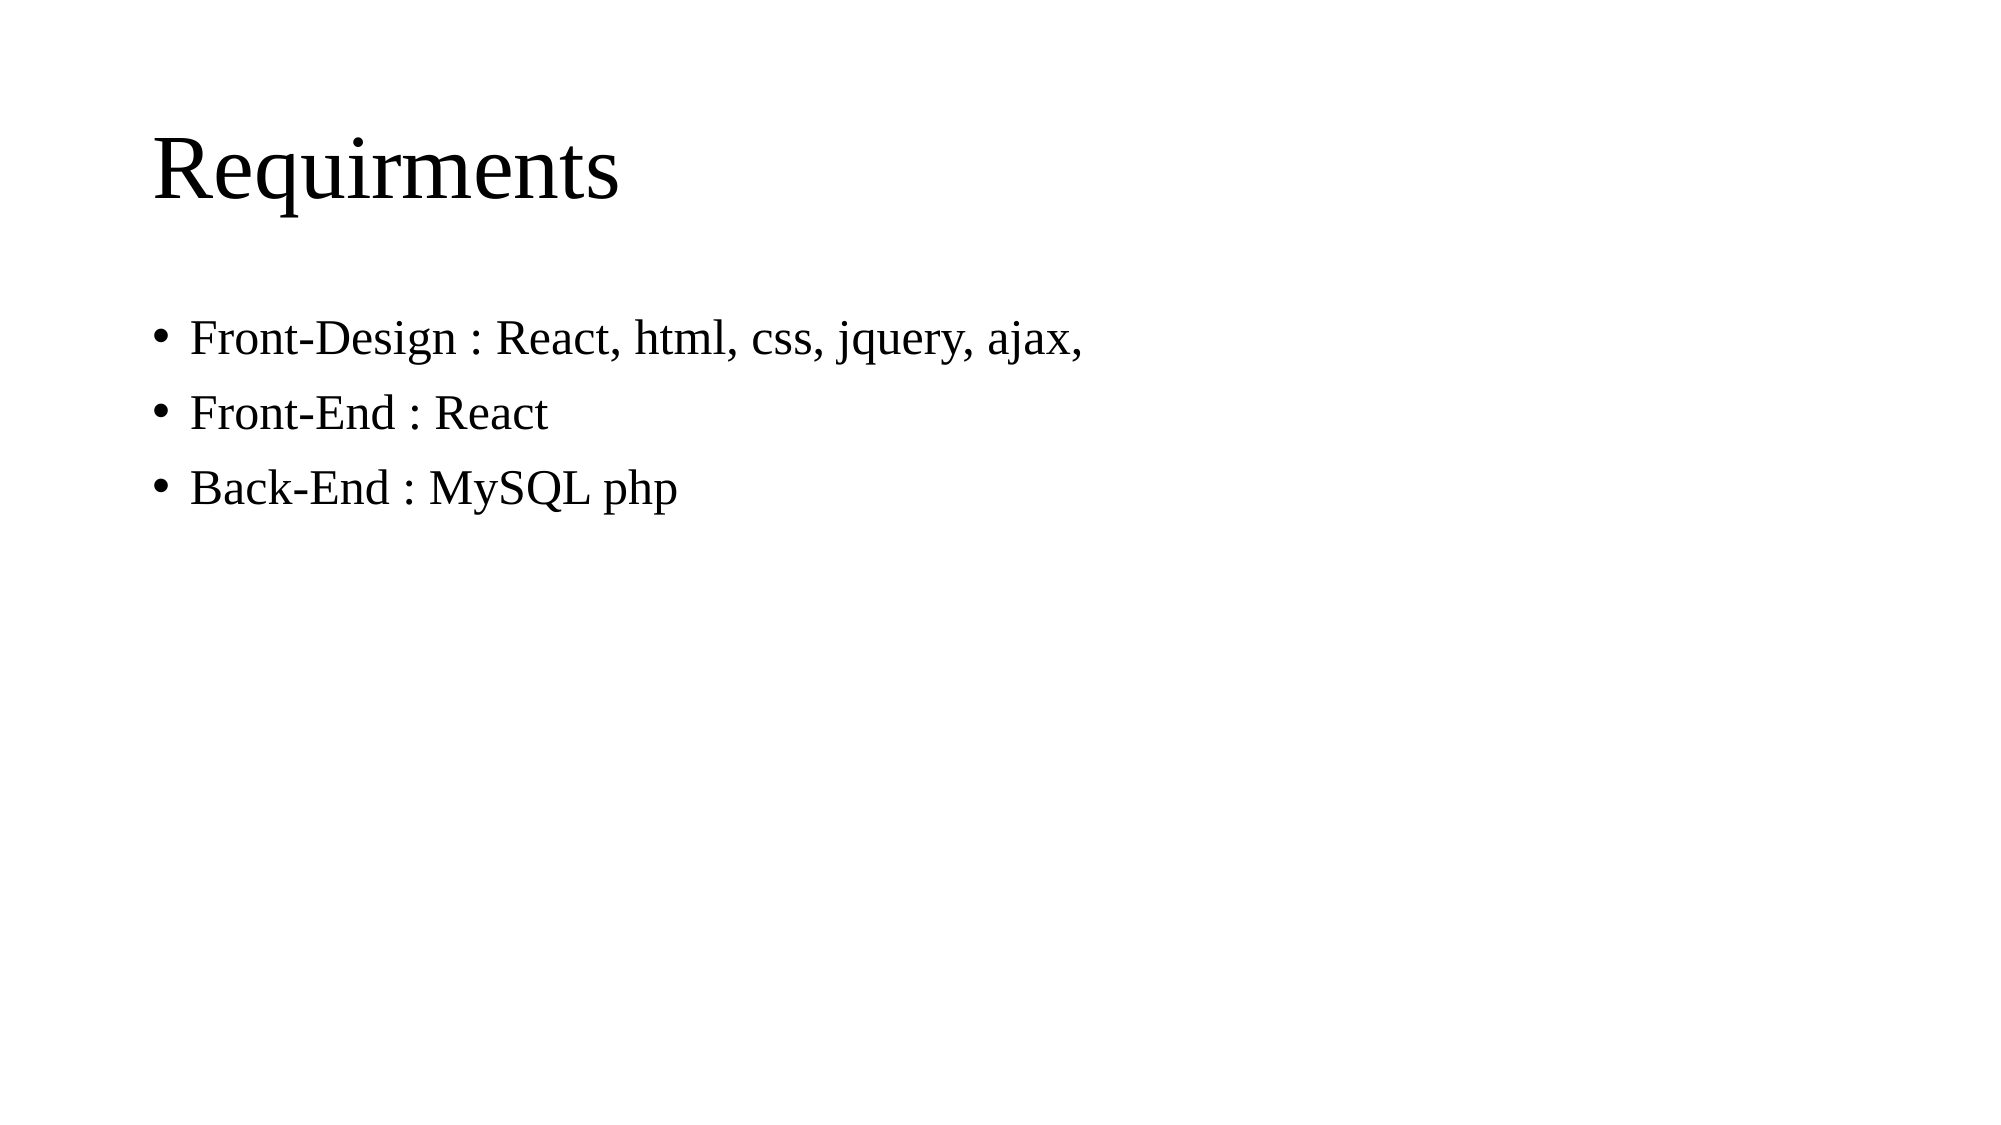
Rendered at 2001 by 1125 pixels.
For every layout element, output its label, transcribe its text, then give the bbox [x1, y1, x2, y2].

title Requirments [137, 59, 1863, 278]
list Front-Design : React, html, css, jquery, ajax, Front-End : React Back-End : MySQL php [137, 303, 1863, 1018]
